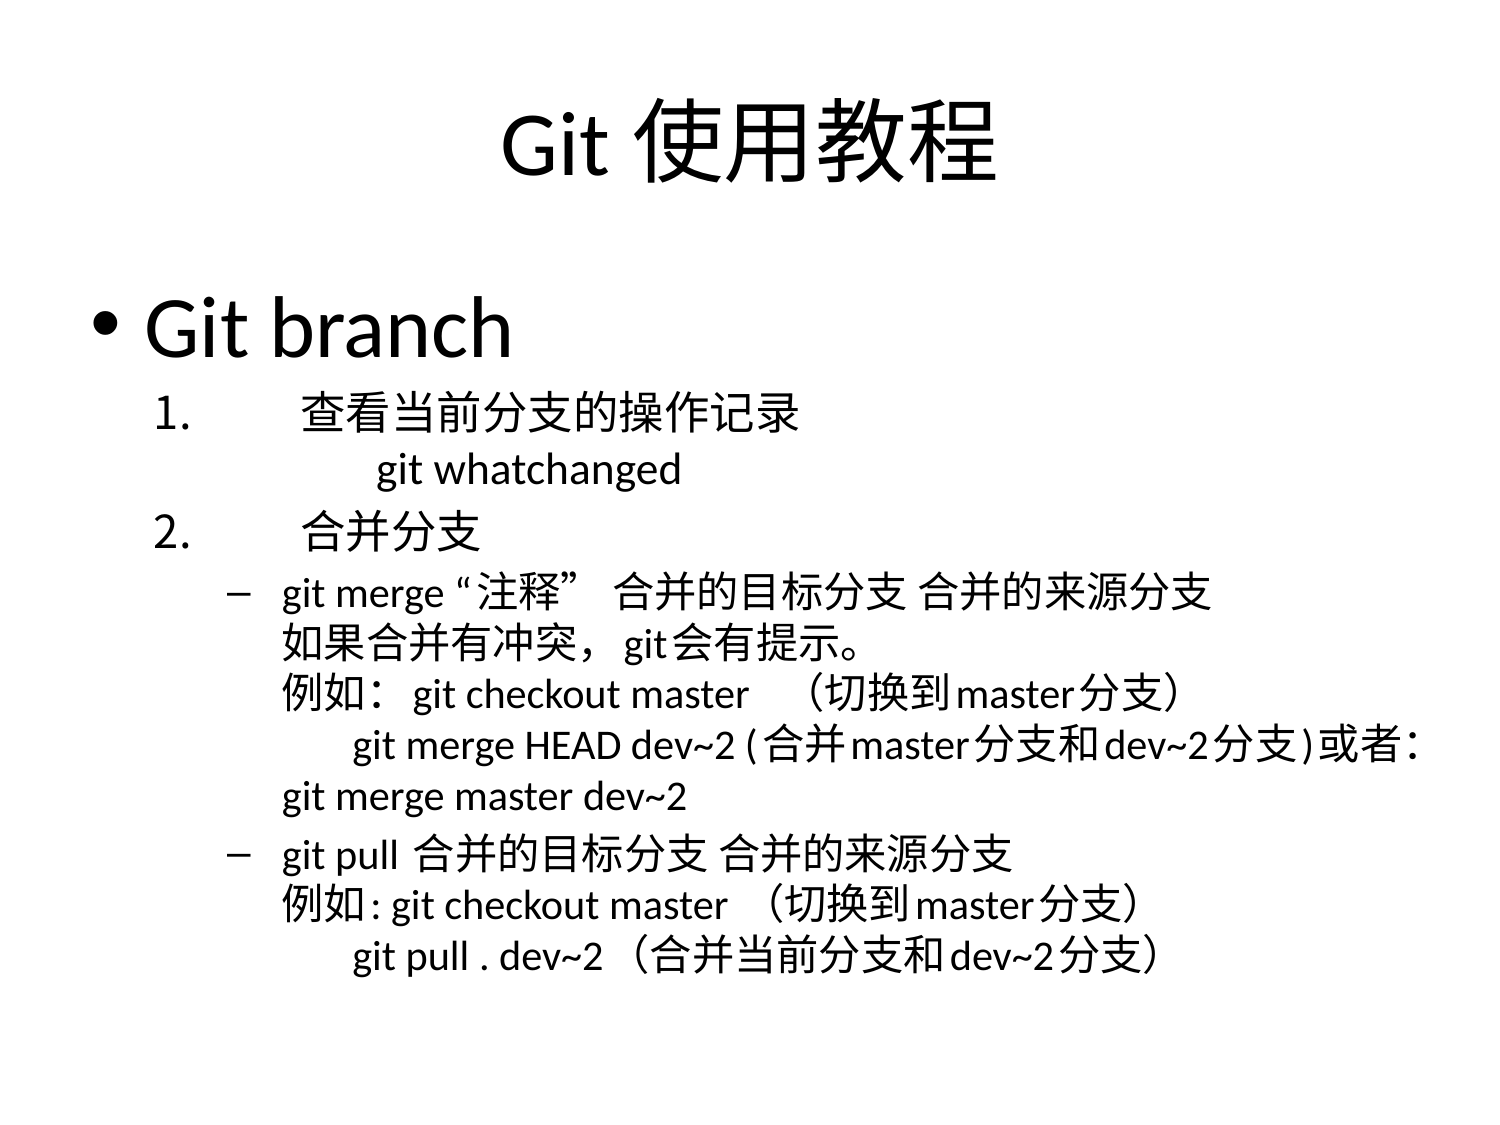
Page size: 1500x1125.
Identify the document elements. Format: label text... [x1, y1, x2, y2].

list Git branch 查看当前分支的操作记录 git whatchanged 合并分支 git merge “注释” 合并的目标分支 合并的来源分支 如果合并有冲突，git会有提示。 例如：git checkout master （切换到master分支） git merge HEAD dev~2 (合并master分支和dev~2分支)或者：git merge master dev~2 git pull 合并的目标分支 合并的来源分支 例如: git checkout master （切换到master分支） git pull . dev~2（合并当前分支和dev~2分支） [75, 262, 1425, 1005]
title Git使用教程 [75, 45, 1425, 233]
